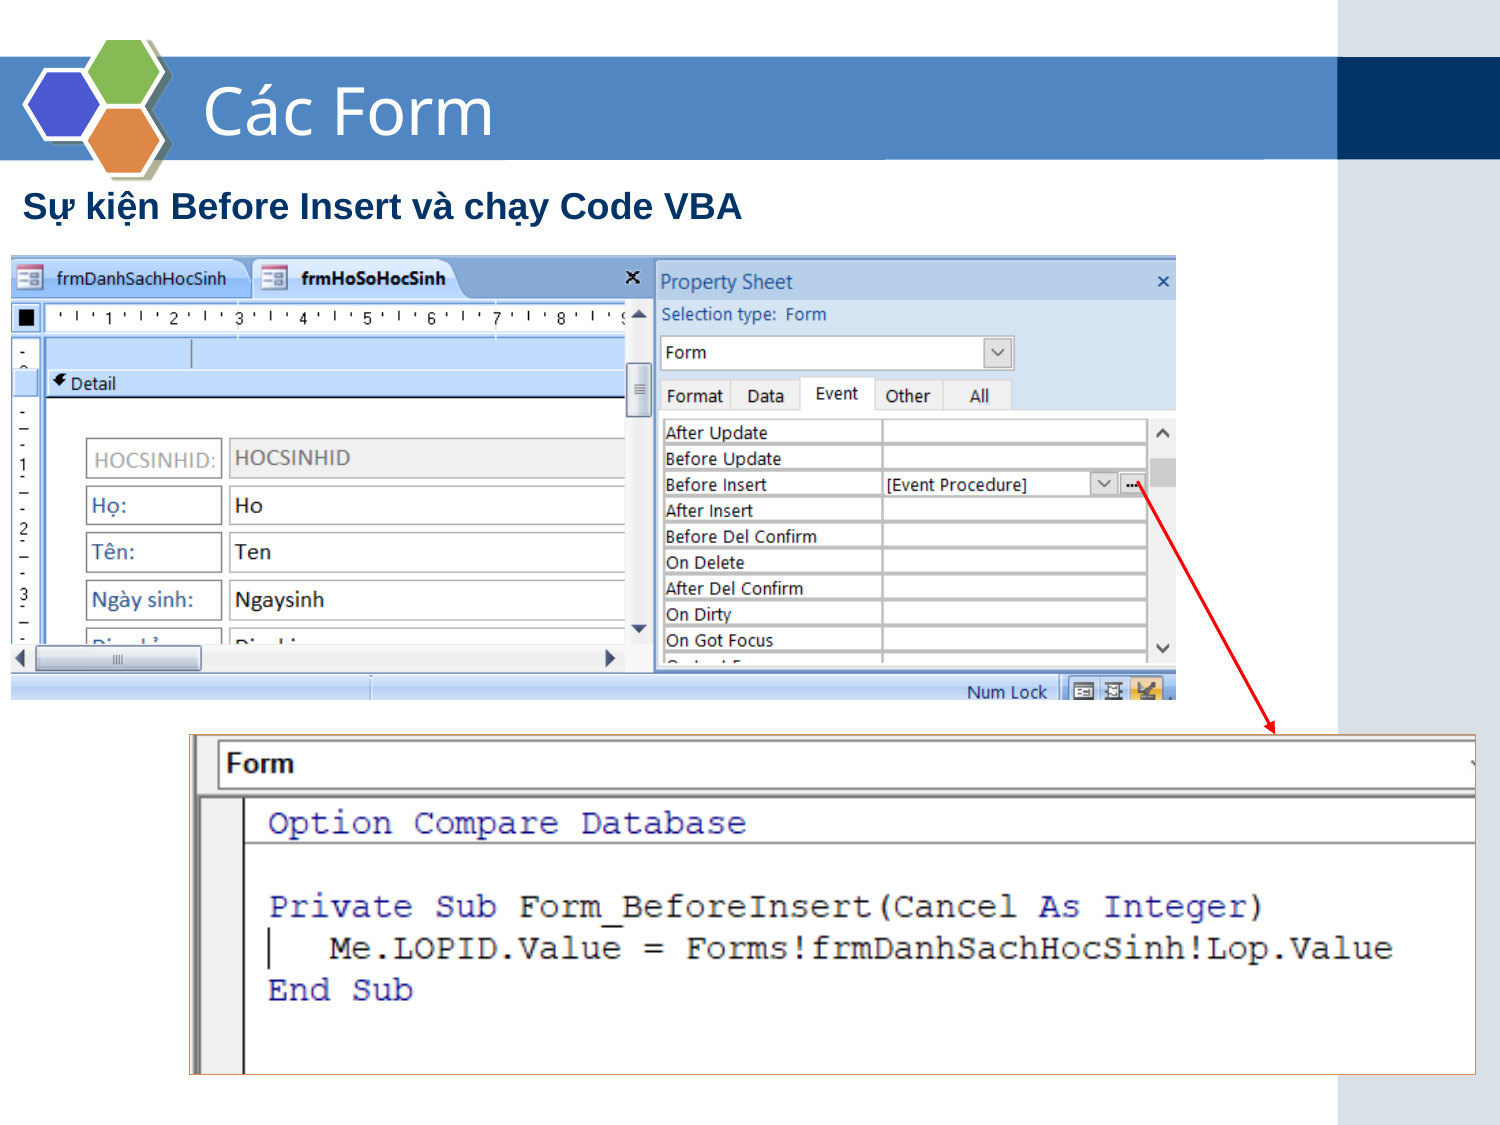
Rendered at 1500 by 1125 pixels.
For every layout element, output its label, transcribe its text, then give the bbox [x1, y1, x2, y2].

text_box Sự kiện Before Insert và chạy Code VBA [7, 174, 759, 235]
picture [11, 255, 1176, 701]
picture [189, 734, 1476, 1075]
title Các Form [187, 62, 1288, 155]
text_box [1137, 481, 1275, 735]
